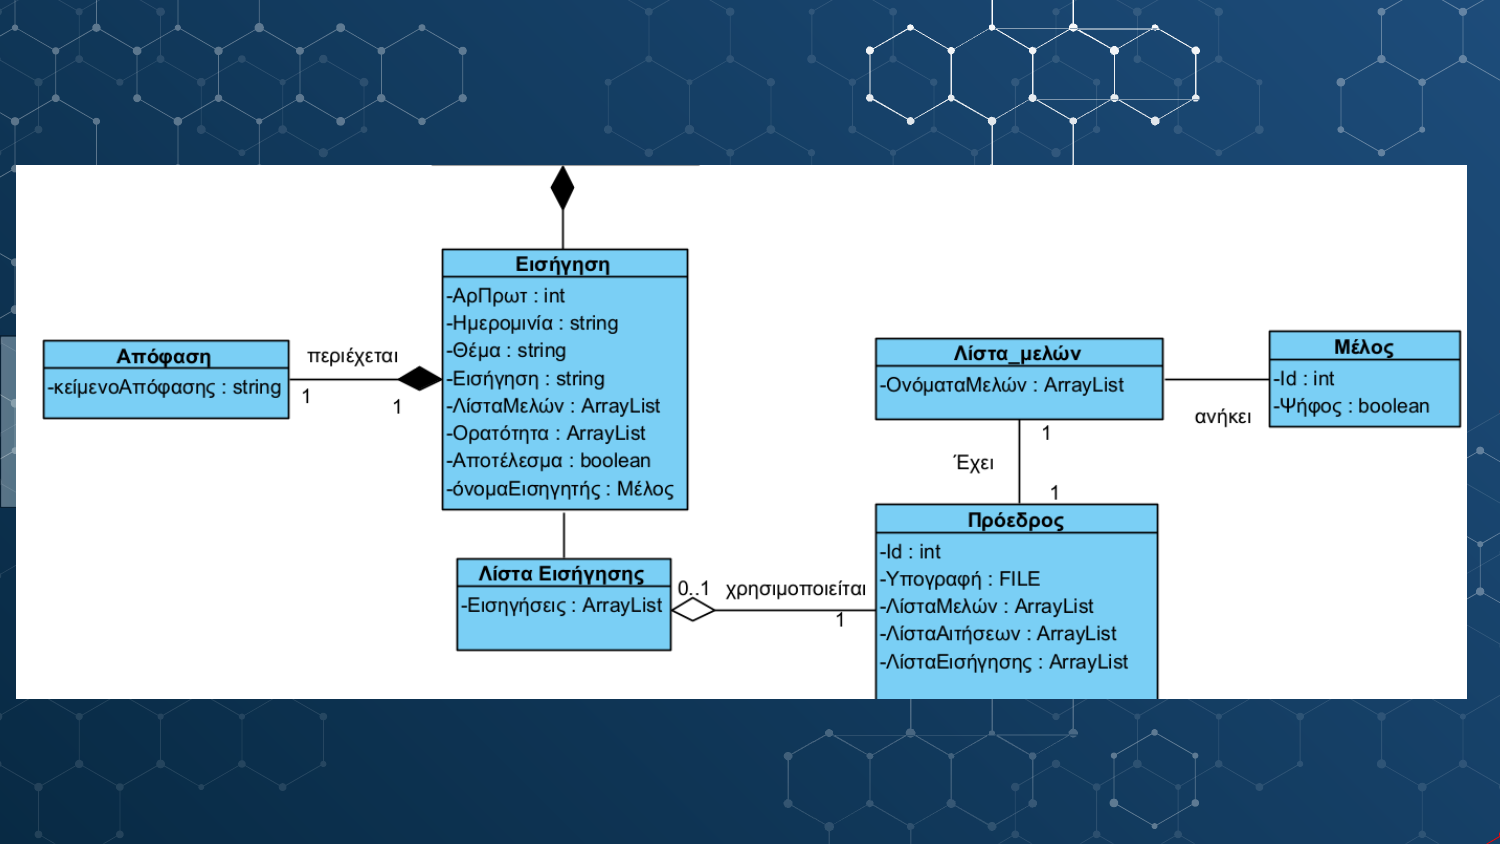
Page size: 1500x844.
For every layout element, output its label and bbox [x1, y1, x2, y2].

picture [16, 165, 1468, 699]
